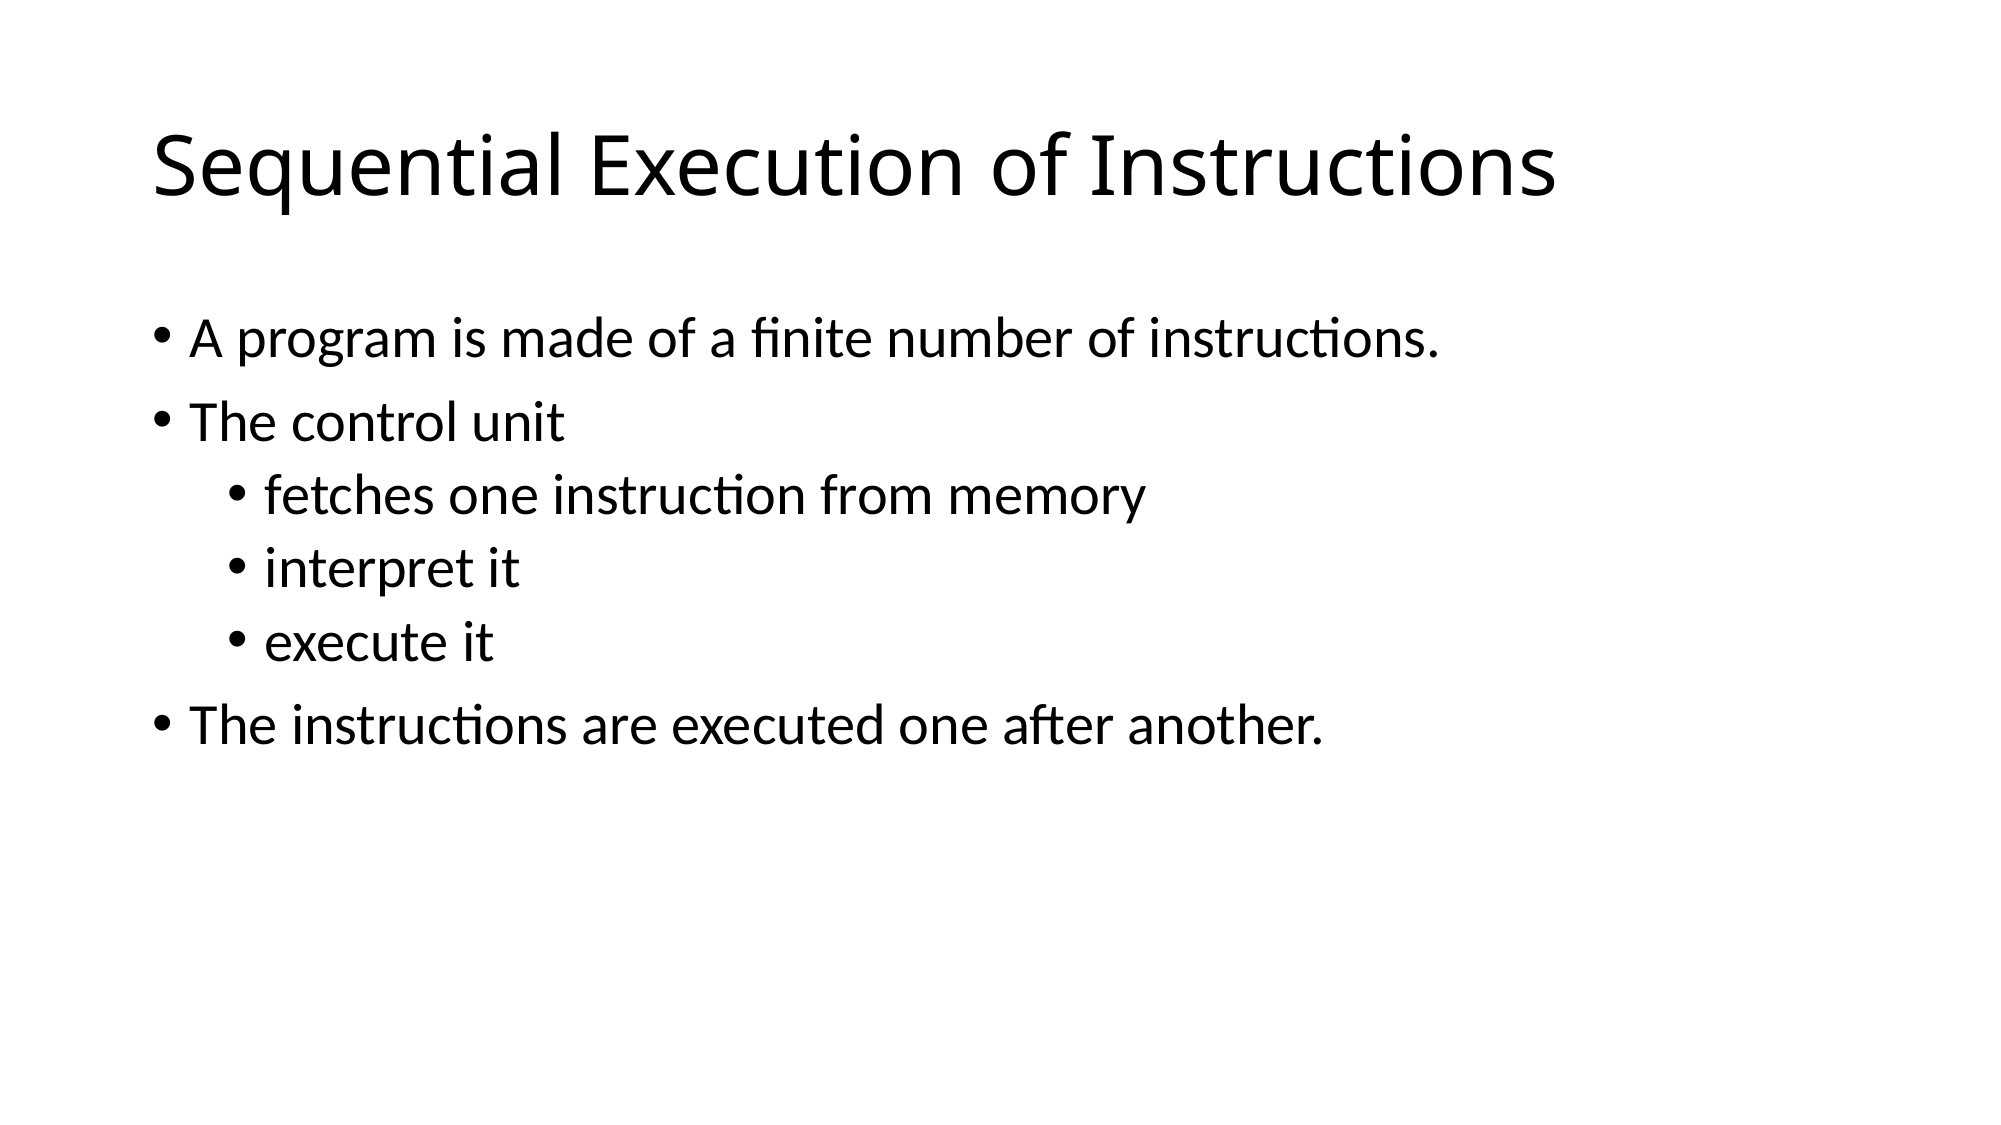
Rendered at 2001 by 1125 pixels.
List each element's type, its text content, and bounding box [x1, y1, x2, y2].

title Sequential Execution of Instructions [137, 59, 1863, 278]
list A program is made of a finite number of instructions. The control unit fetches one instruction from memory interpret it execute it The instructions are executed one after another. [137, 299, 1863, 1014]
